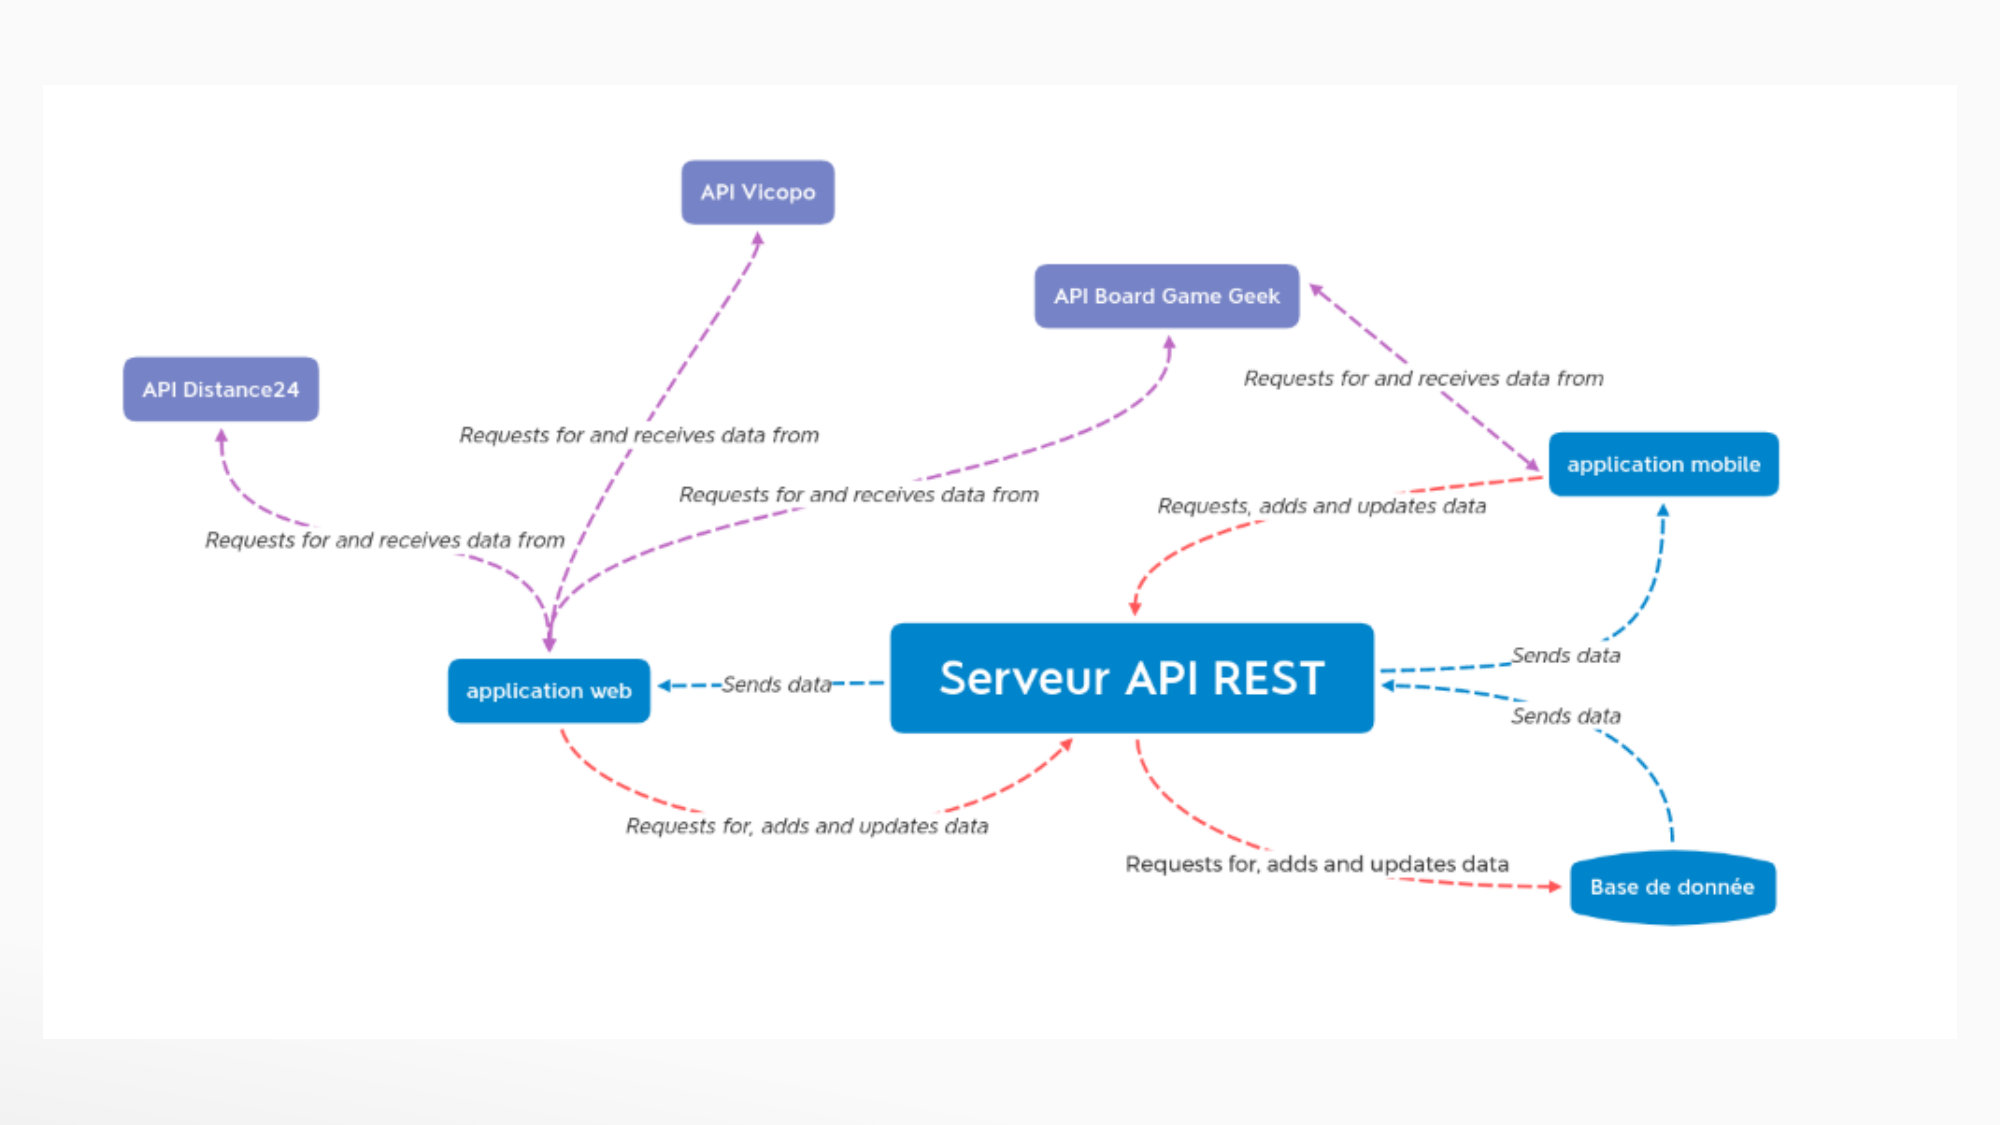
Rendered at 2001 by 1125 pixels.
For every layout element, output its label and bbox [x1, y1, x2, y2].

picture [43, 85, 1957, 1040]
